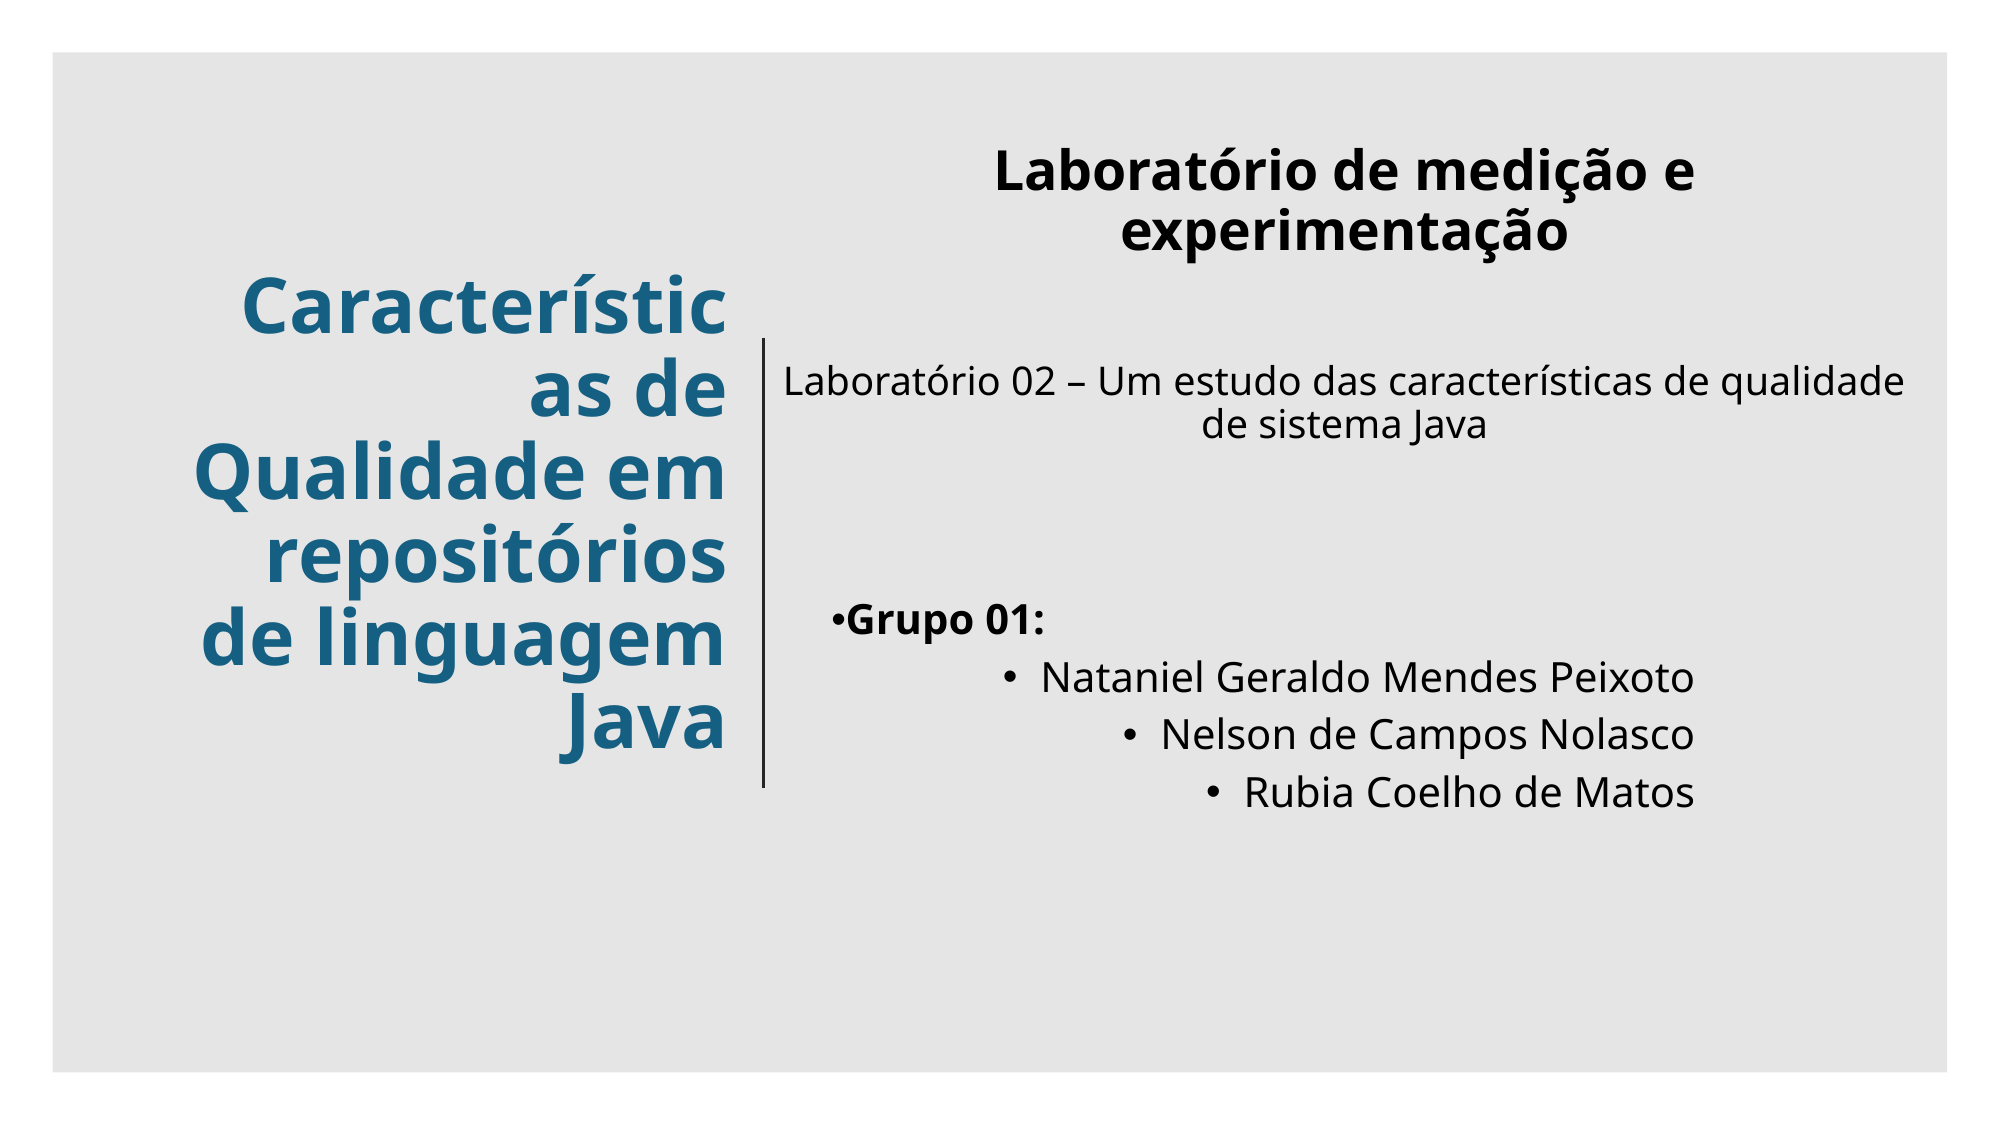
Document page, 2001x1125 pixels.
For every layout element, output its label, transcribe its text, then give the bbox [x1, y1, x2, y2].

title Características de Qualidade em repositórios de linguagem Java [137, 52, 743, 1073]
subtitle Laboratório de medição e experimentação Laboratório 02 – Um estudo das características de qualidade de sistema Java [763, 133, 1927, 455]
text_box Grupo 01: Nataniel Geraldo Mendes Peixoto Nelson de Campos Nolasco Rubia Coelho de Matos [816, 591, 1721, 889]
text_box [51, 51, 1949, 1074]
